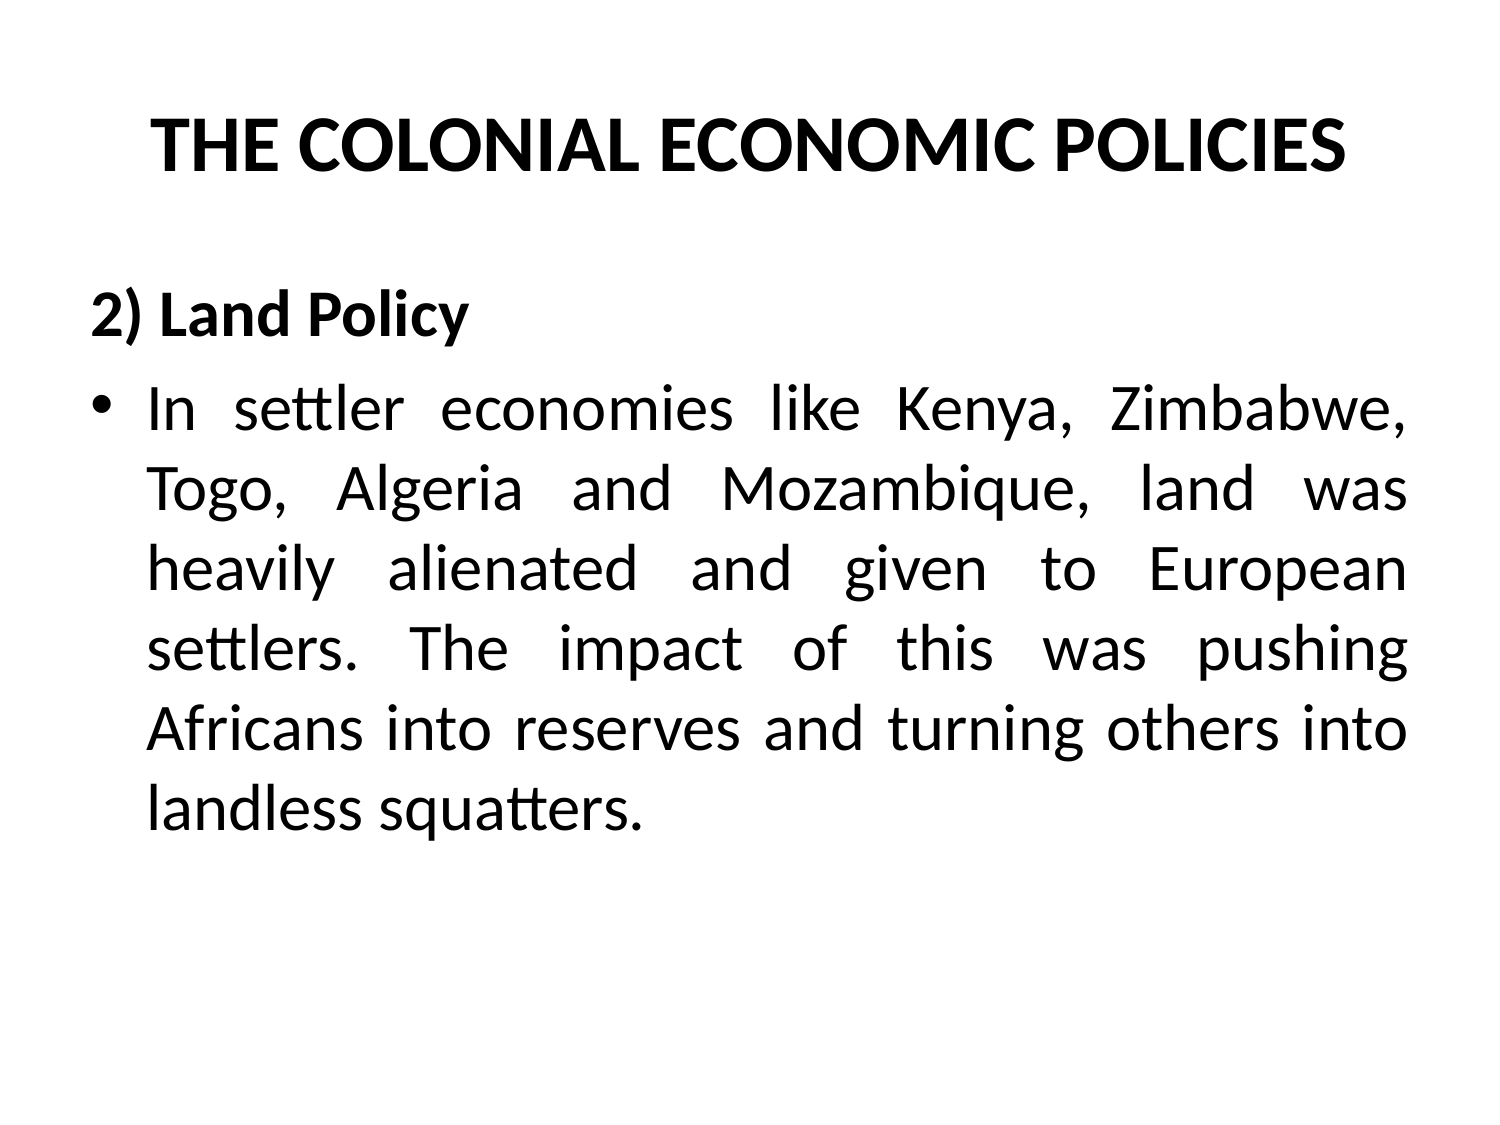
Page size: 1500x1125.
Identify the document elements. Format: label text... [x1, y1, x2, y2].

list 2) Land Policy In settler economies like Kenya, Zimbabwe, Togo, Algeria and Mozambique, land was heavily alienated and given to European settlers. The impact of this was pushing Africans into reserves and turning others into landless squatters. [75, 262, 1425, 1005]
title THE COLONIAL ECONOMIC POLICIES [75, 45, 1425, 233]
